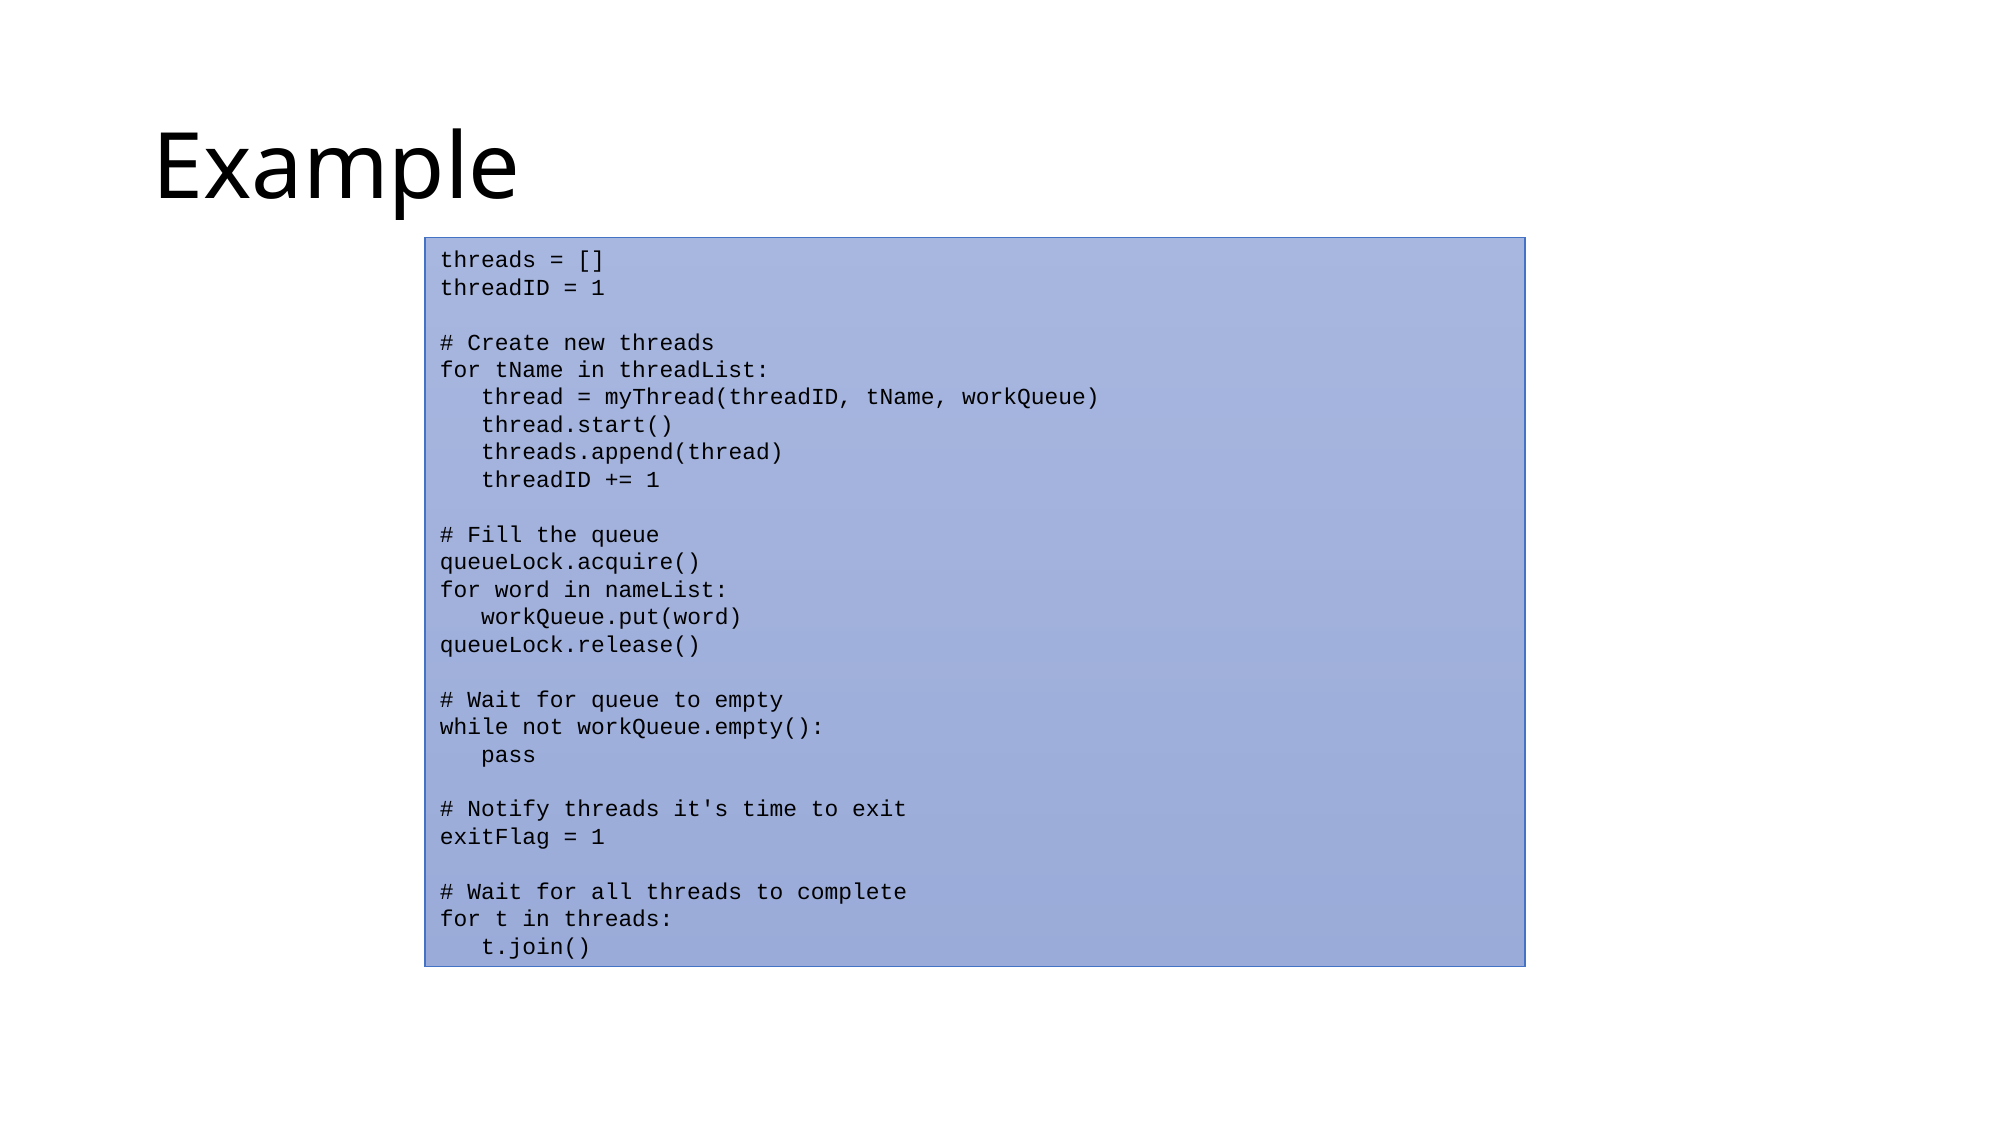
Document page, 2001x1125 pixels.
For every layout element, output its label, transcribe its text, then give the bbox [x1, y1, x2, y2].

title Example [137, 59, 1863, 278]
text_box threads = [] threadID = 1 # Create new threads for tName in threadList: thread = myThread(threadID, tName, workQueue) thread.start() threads.append(thread) threadID += 1 # Fill the queue queueLock.acquire() for word in nameList: workQueue.put(word) queueLock.release() # Wait for queue to empty while not workQueue.empty(): pass # Notify threads it's time to exit exitFlag = 1 # Wait for all threads to complete for t in threads: t.join() [424, 237, 1526, 967]
